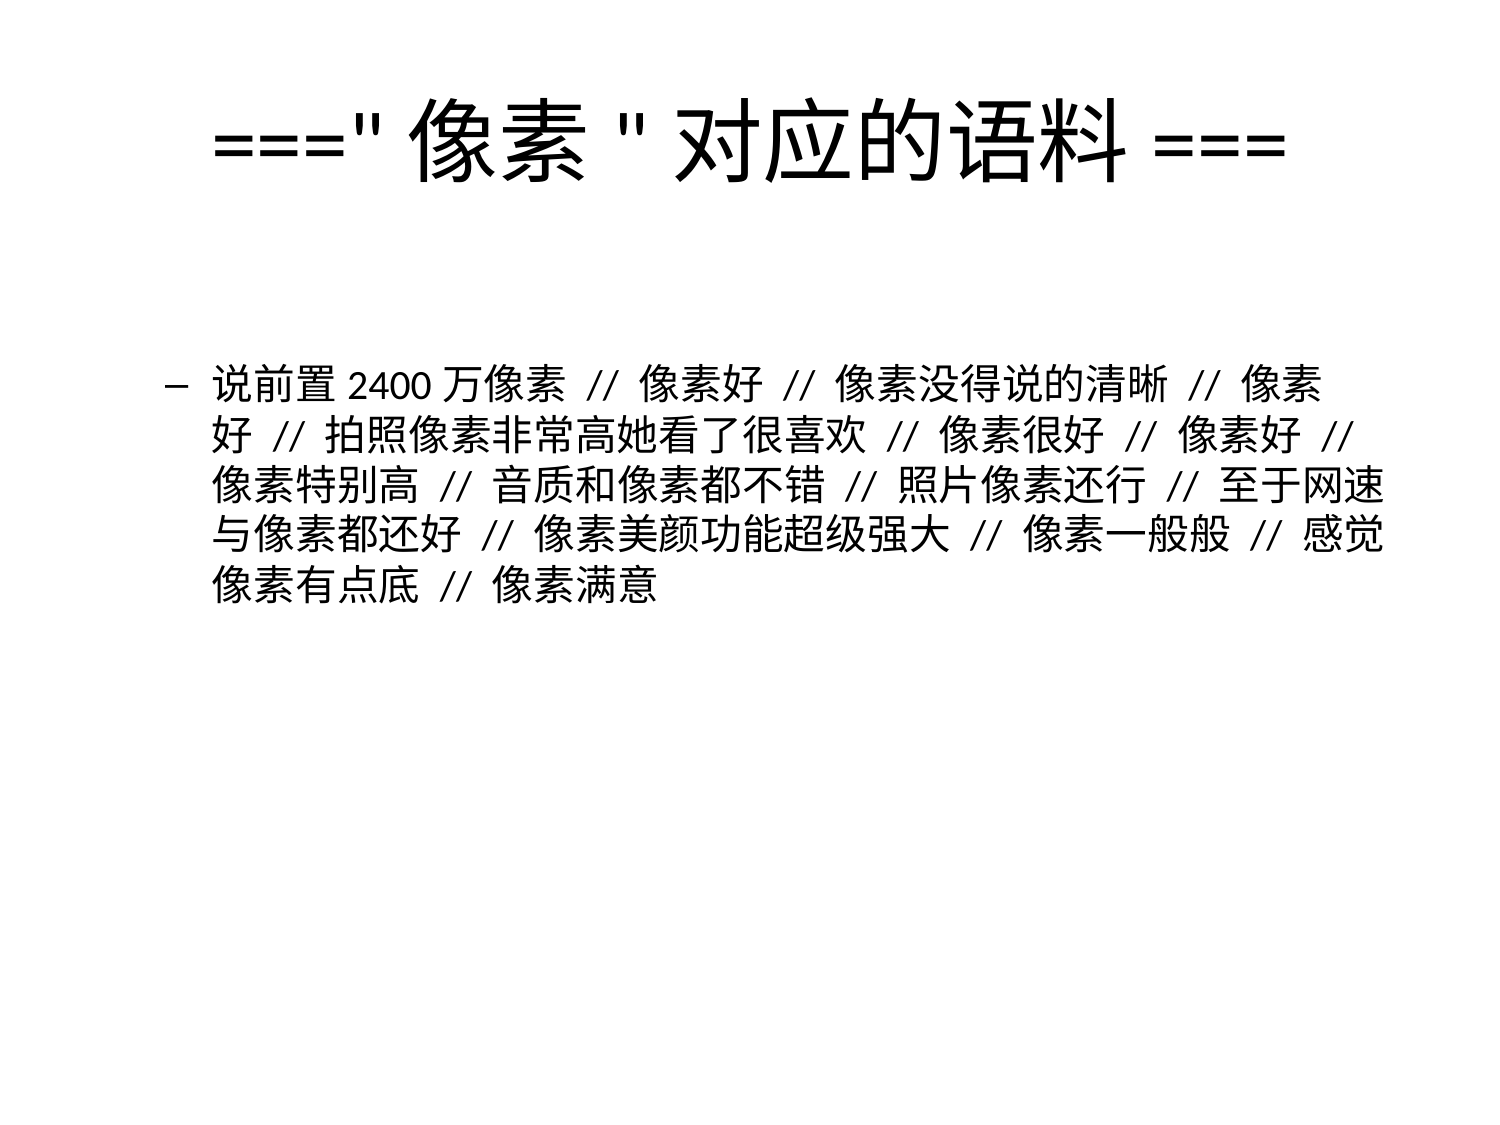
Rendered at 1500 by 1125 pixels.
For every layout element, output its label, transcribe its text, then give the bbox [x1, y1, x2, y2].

list 说前置2400万像素 // 像素好 // 像素没得说的清晰 // 像素好 // 拍照像素非常高她看了很喜欢 // 像素很好 // 像素好 // 像素特别高 // 音质和像素都不错 // 照片像素还行 // 至于网速与像素都还好 // 像素美颜功能超级强大 // 像素一般般 // 感觉像素有点底 // 像素满意 [75, 262, 1425, 1005]
title ==="像素"对应的语料=== [75, 45, 1425, 233]
